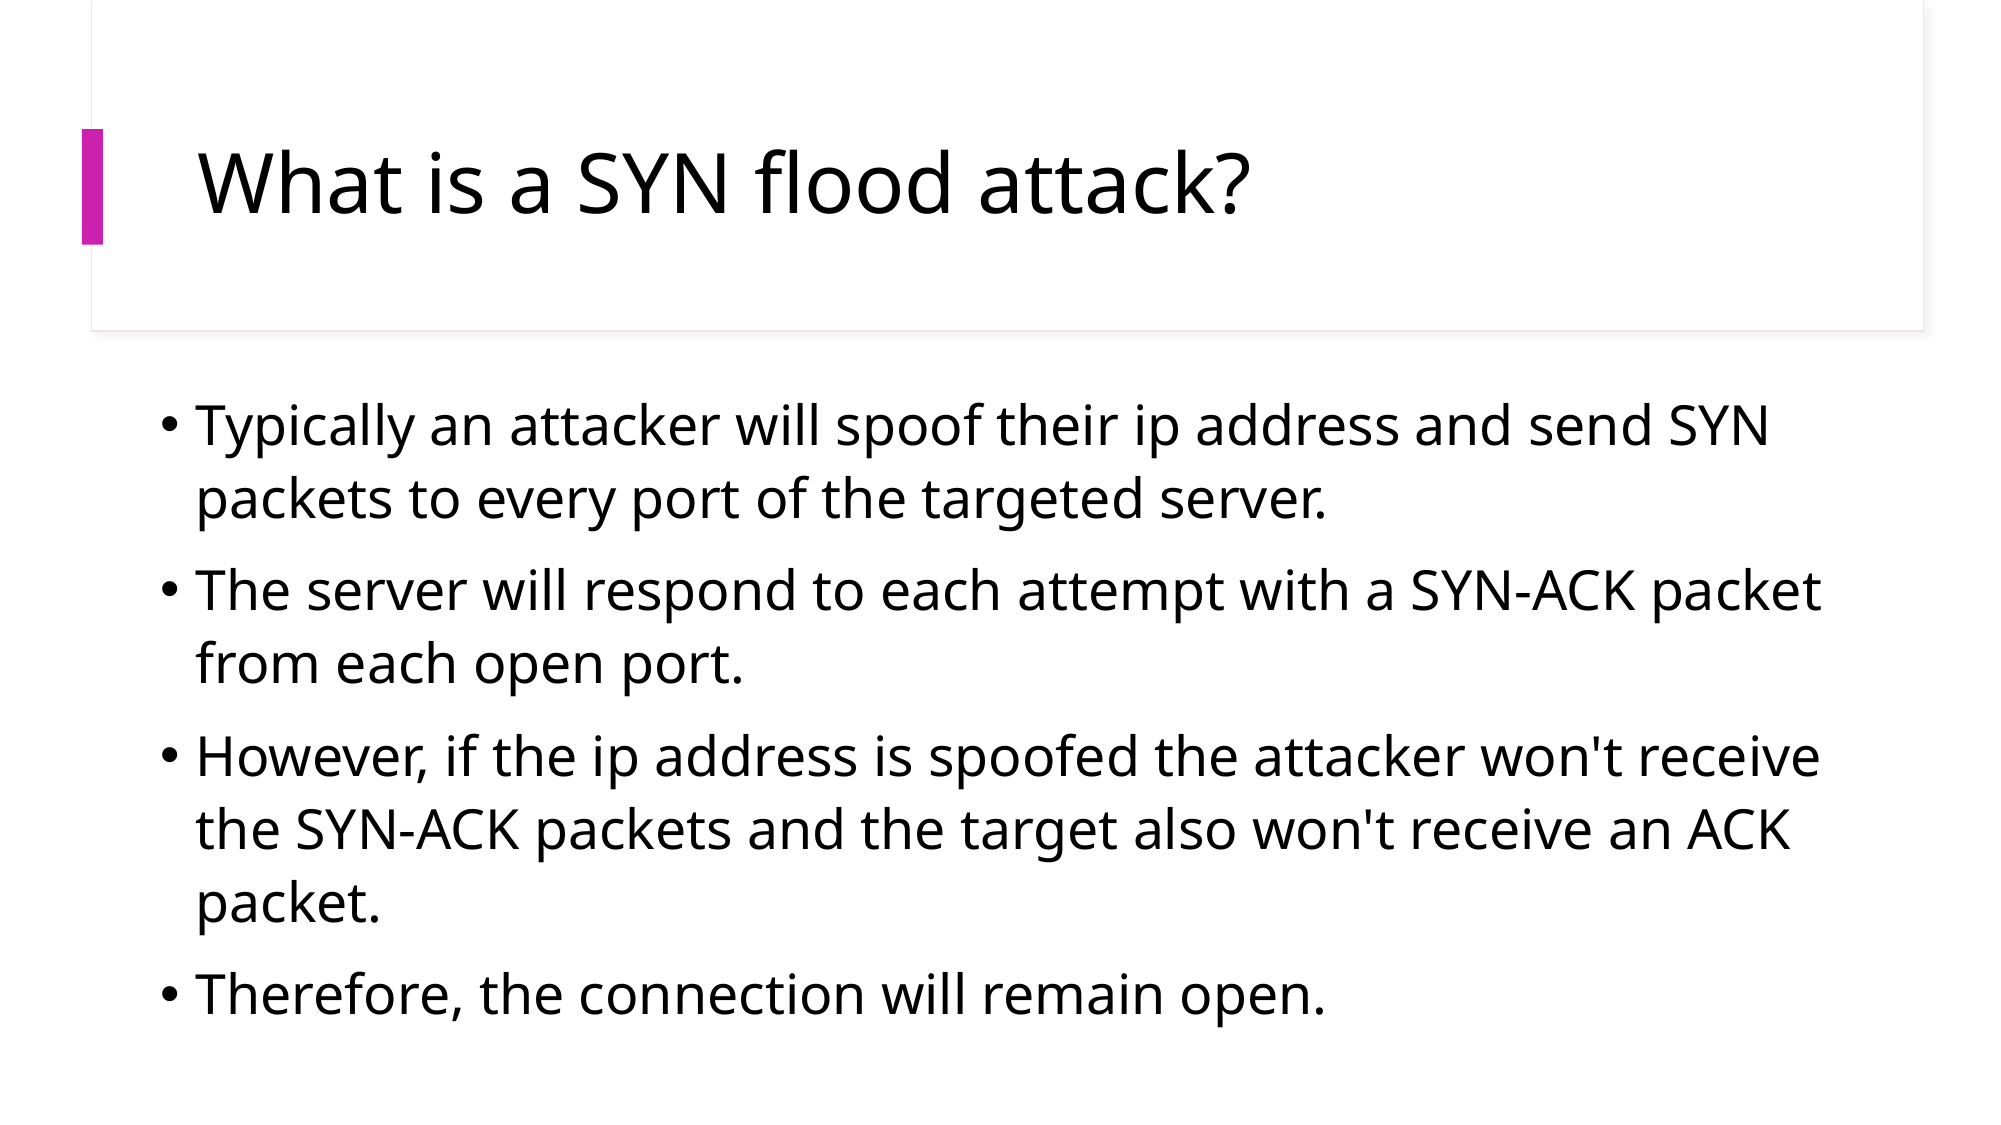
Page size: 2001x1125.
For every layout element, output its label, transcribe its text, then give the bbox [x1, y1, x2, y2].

list Typically an attacker will spoof their ip address and send SYN packets to every port of the targeted server. The server will respond to each attempt with a SYN-ACK packet from each open port. However, if the ip address is spoofed the attacker won't receive the SYN-ACK packets and the target also won't receive an ACK packet. Therefore, the connection will remain open. [145, 375, 1873, 1034]
title What is a SYN flood attack? [183, 90, 1851, 284]
